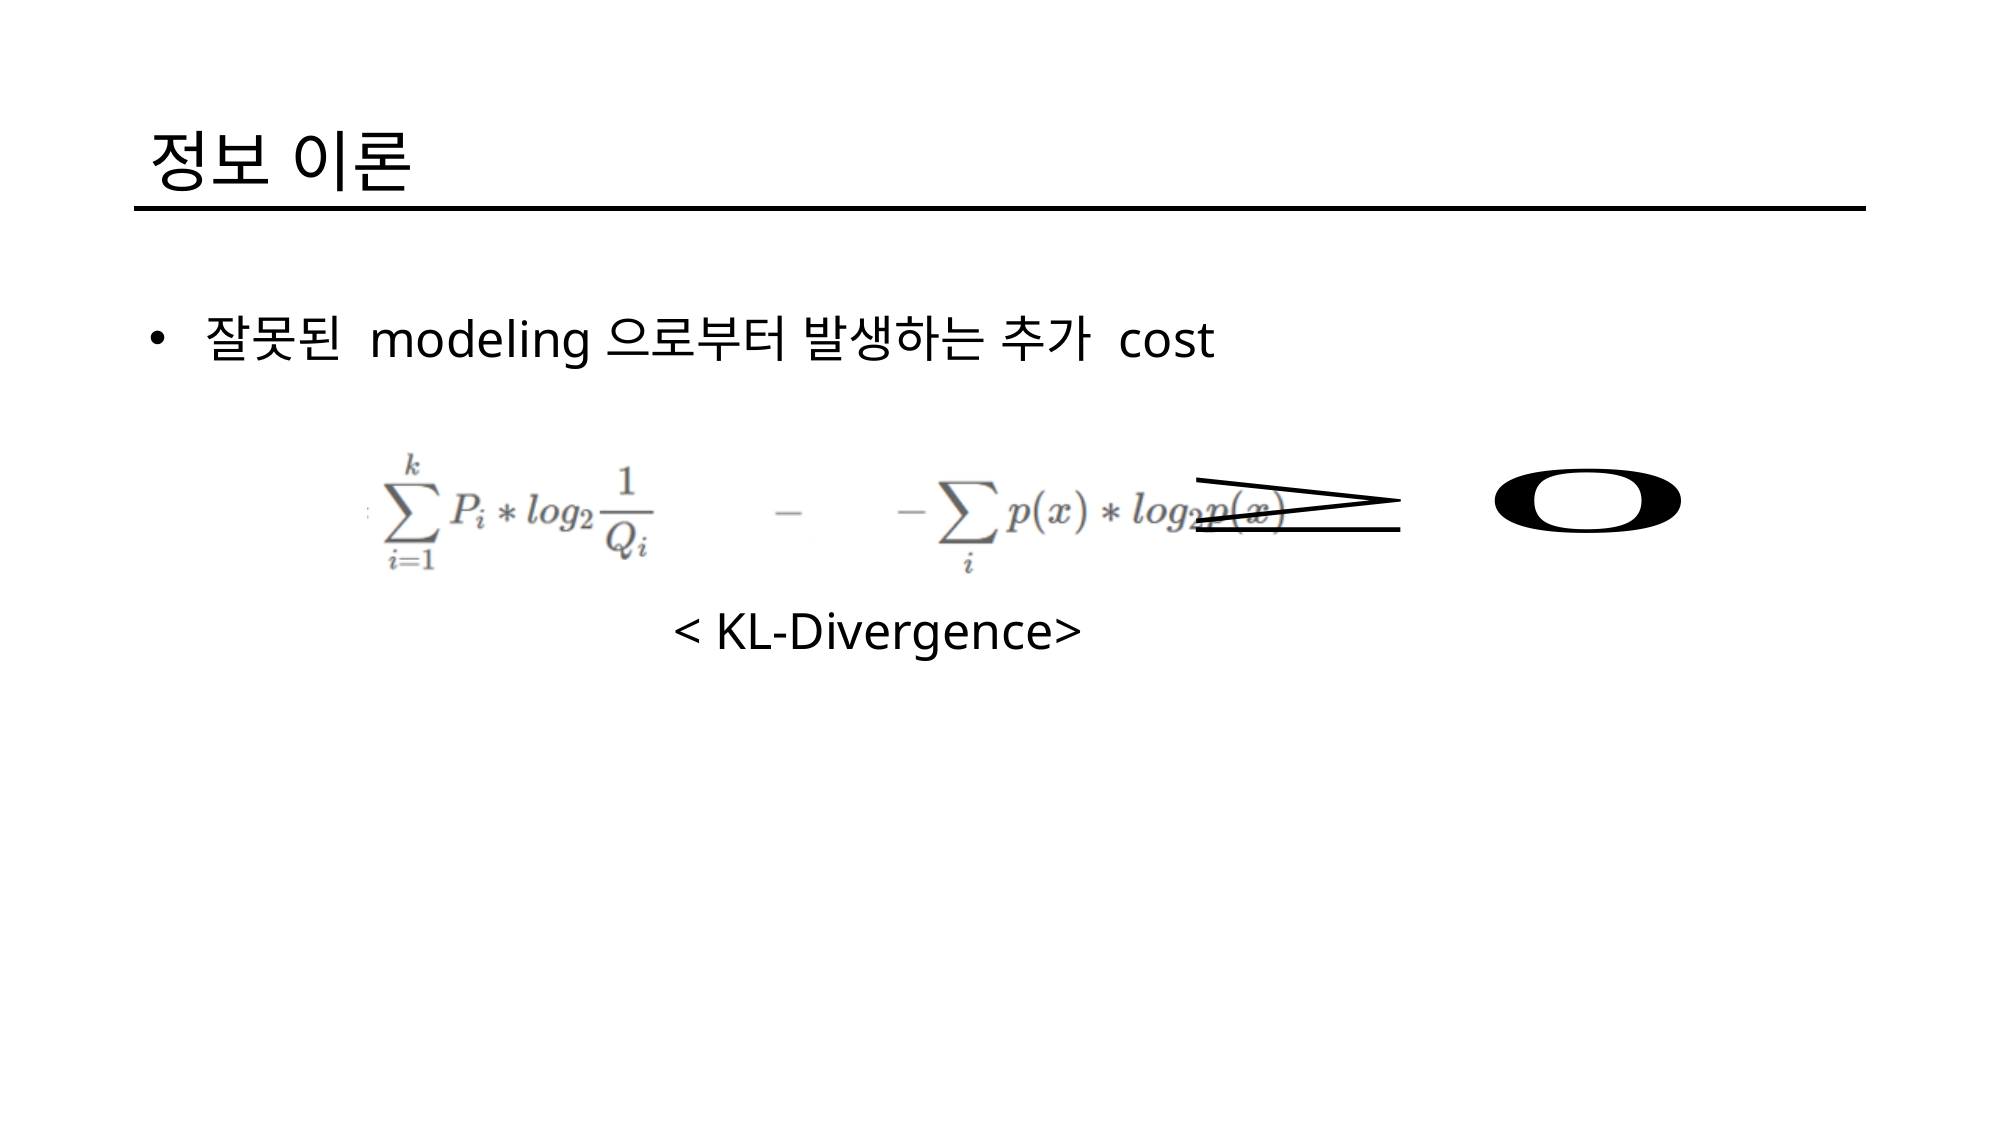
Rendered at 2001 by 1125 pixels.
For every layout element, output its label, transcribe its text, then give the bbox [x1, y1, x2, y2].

text_box 정보 이론 [134, 64, 1683, 208]
text_box 잘못된 modeling으로부터 발생하는 추가 cost [134, 269, 1944, 375]
text_box < KL-Divergence> [659, 562, 2000, 668]
picture [766, 491, 814, 546]
picture [883, 442, 1306, 608]
picture [366, 431, 680, 593]
